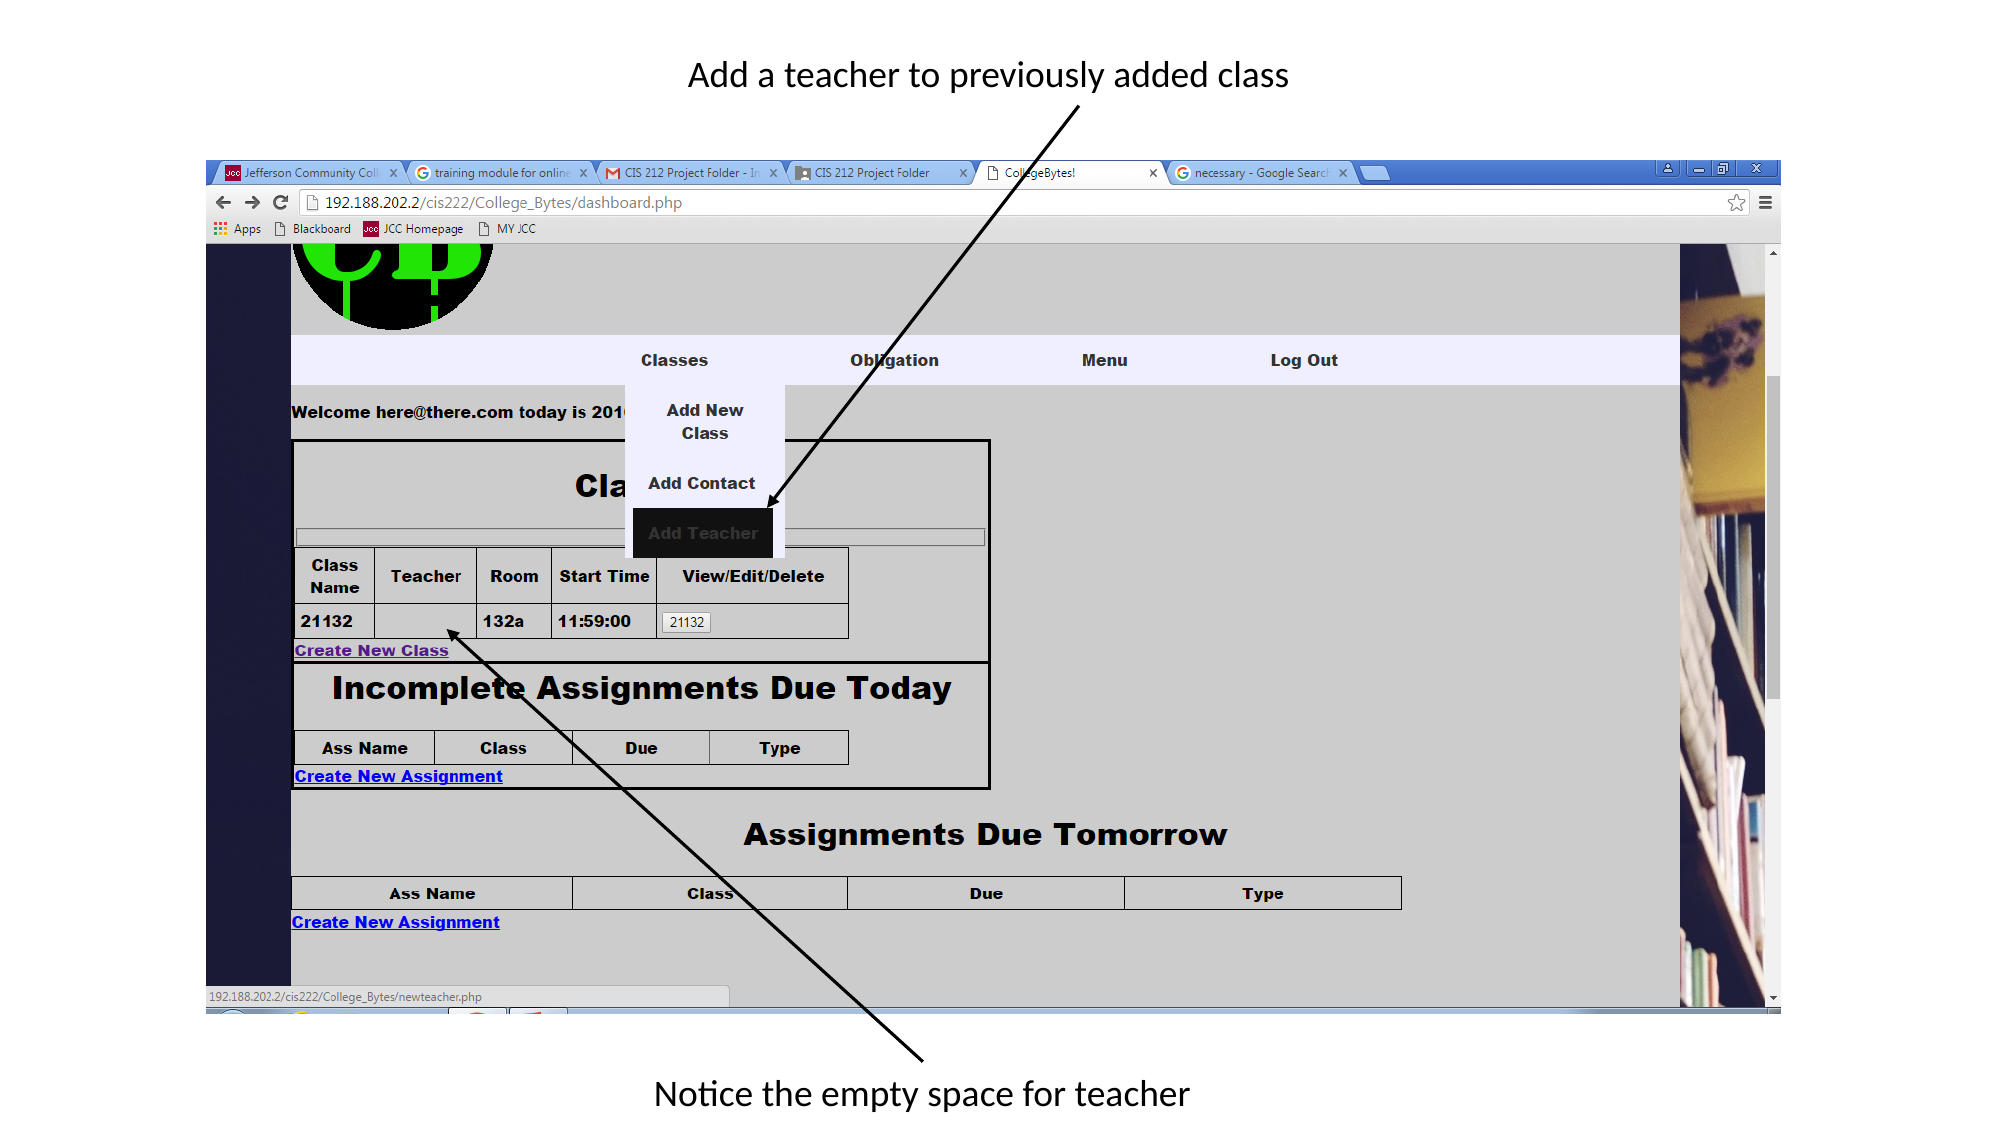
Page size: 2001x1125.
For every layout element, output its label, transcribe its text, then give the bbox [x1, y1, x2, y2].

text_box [446, 628, 923, 1062]
picture [206, 160, 1781, 1014]
text_box Notice the empty space for teacher [639, 1061, 1207, 1122]
text_box Add a teacher to previously added class [673, 42, 1314, 103]
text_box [766, 105, 1079, 508]
